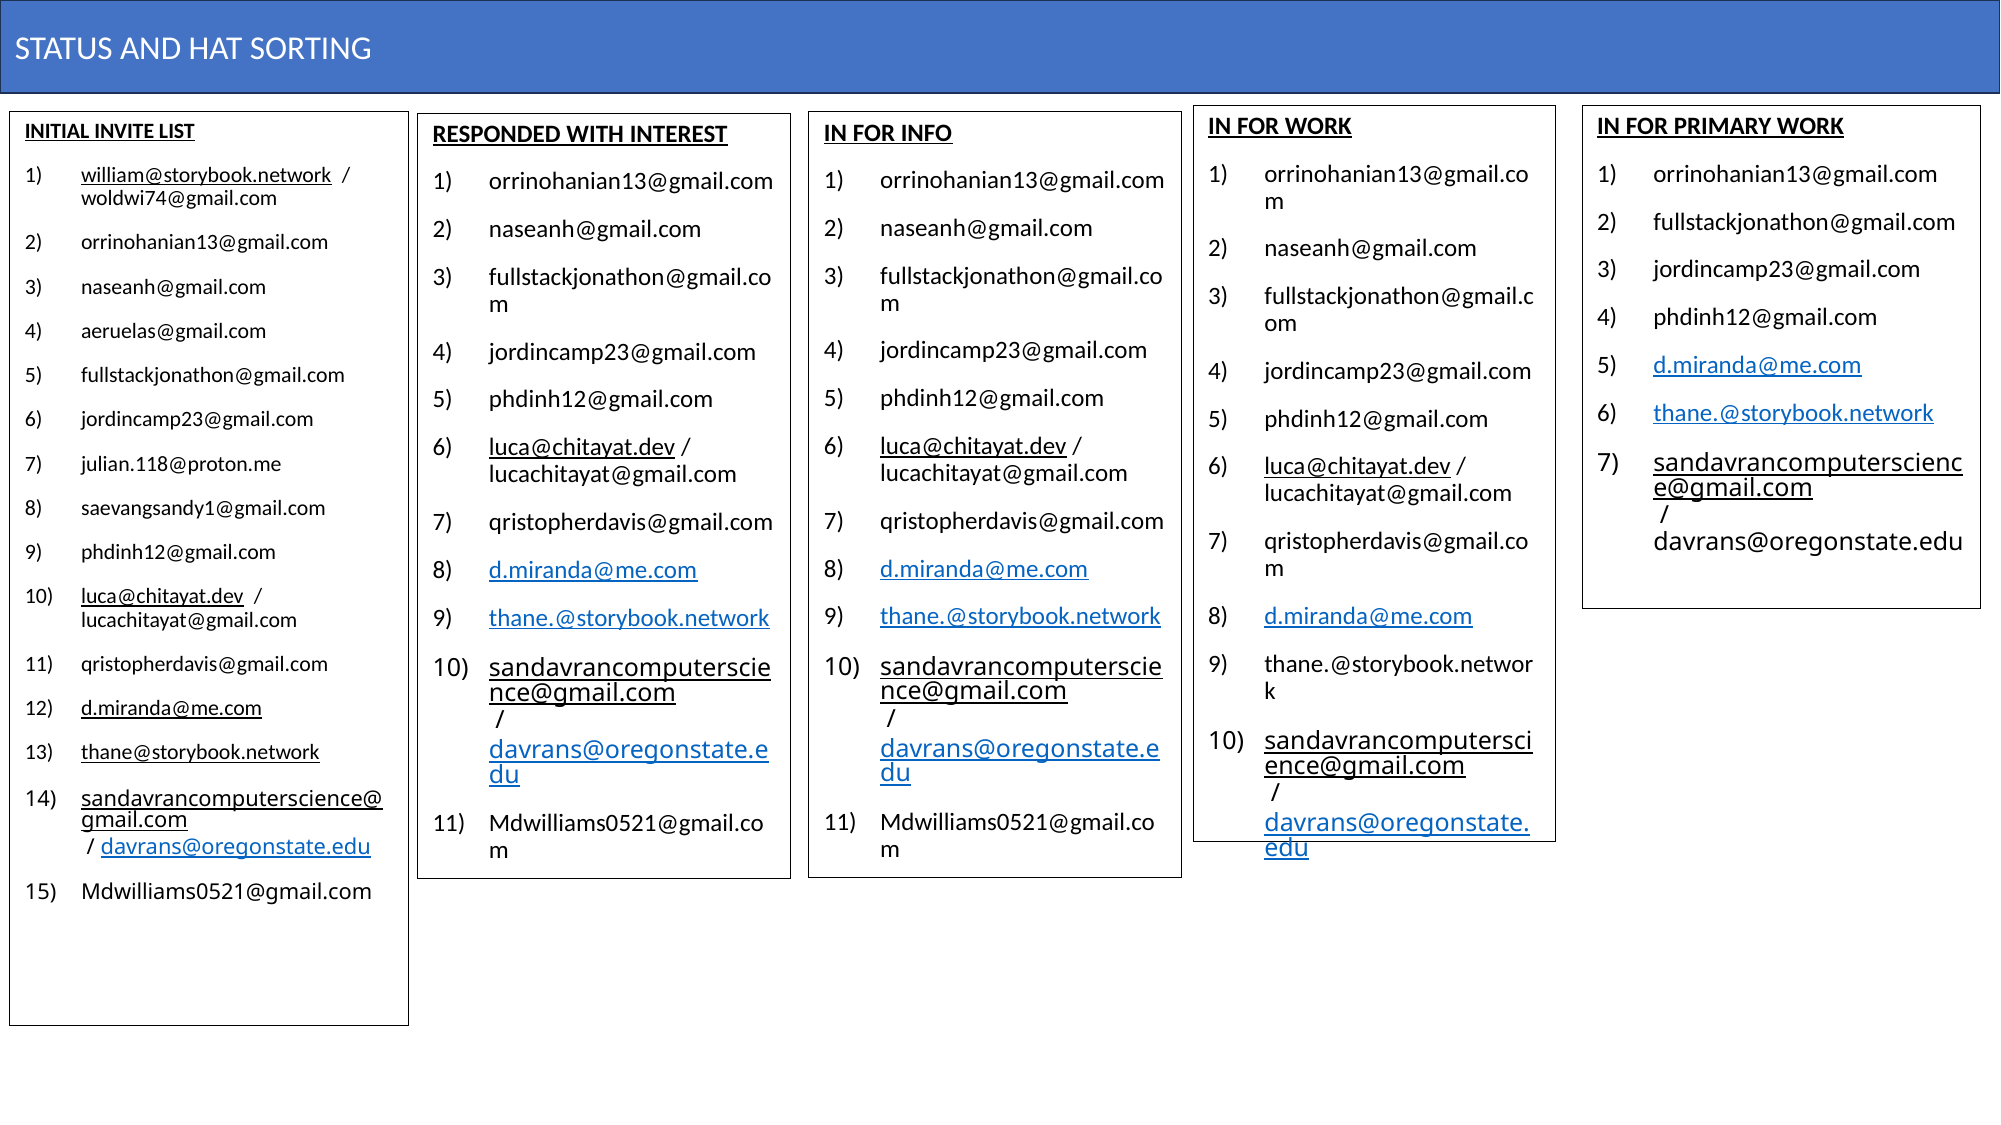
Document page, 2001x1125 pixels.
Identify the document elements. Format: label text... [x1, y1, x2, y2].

text_box STATUS AND HAT SORTING [0, 0, 2000, 94]
text_box IN FOR PRIMARY WORK orrinohanian13@gmail.com fullstackjonathon@gmail.com jordincamp23@gmail.com phdinh12@gmail.com d.miranda@me.com thane.@storybook.network sandavrancomputerscience@gmail.com / davrans@oregonstate.edu [1582, 105, 1981, 609]
list INITIAL INVITE LIST william@storybook.network / woldwi74@gmail.com orrinohanian13@gmail.com naseanh@gmail.com aeruelas@gmail.com fullstackjonathon@gmail.com jordincamp23@gmail.com julian.118@proton.me saevangsandy1@gmail.com phdinh12@gmail.com luca@chitayat.dev / lucachitayat@gmail.com qristopherdavis@gmail.com d.miranda@me.com thane@storybook.network sandavrancomputerscience@gmail.com / davrans@oregonstate.edu Mdwilliams0521@gmail.com [9, 111, 409, 1026]
text_box IN FOR WORK orrinohanian13@gmail.com naseanh@gmail.com fullstackjonathon@gmail.com jordincamp23@gmail.com phdinh12@gmail.com luca@chitayat.dev / lucachitayat@gmail.com qristopherdavis@gmail.com d.miranda@me.com thane.@storybook.network sandavrancomputerscience@gmail.com / davrans@oregonstate.edu [1193, 105, 1556, 842]
text_box RESPONDED WITH INTEREST orrinohanian13@gmail.com naseanh@gmail.com fullstackjonathon@gmail.com jordincamp23@gmail.com phdinh12@gmail.com luca@chitayat.dev / lucachitayat@gmail.com qristopherdavis@gmail.com d.miranda@me.com thane.@storybook.network sandavrancomputerscience@gmail.com / davrans@oregonstate.edu Mdwilliams0521@gmail.com [417, 113, 791, 879]
text_box IN FOR INFO orrinohanian13@gmail.com naseanh@gmail.com fullstackjonathon@gmail.com jordincamp23@gmail.com phdinh12@gmail.com luca@chitayat.dev / lucachitayat@gmail.com qristopherdavis@gmail.com d.miranda@me.com thane.@storybook.network sandavrancomputerscience@gmail.com / davrans@oregonstate.edu Mdwilliams0521@gmail.com [808, 111, 1182, 878]
